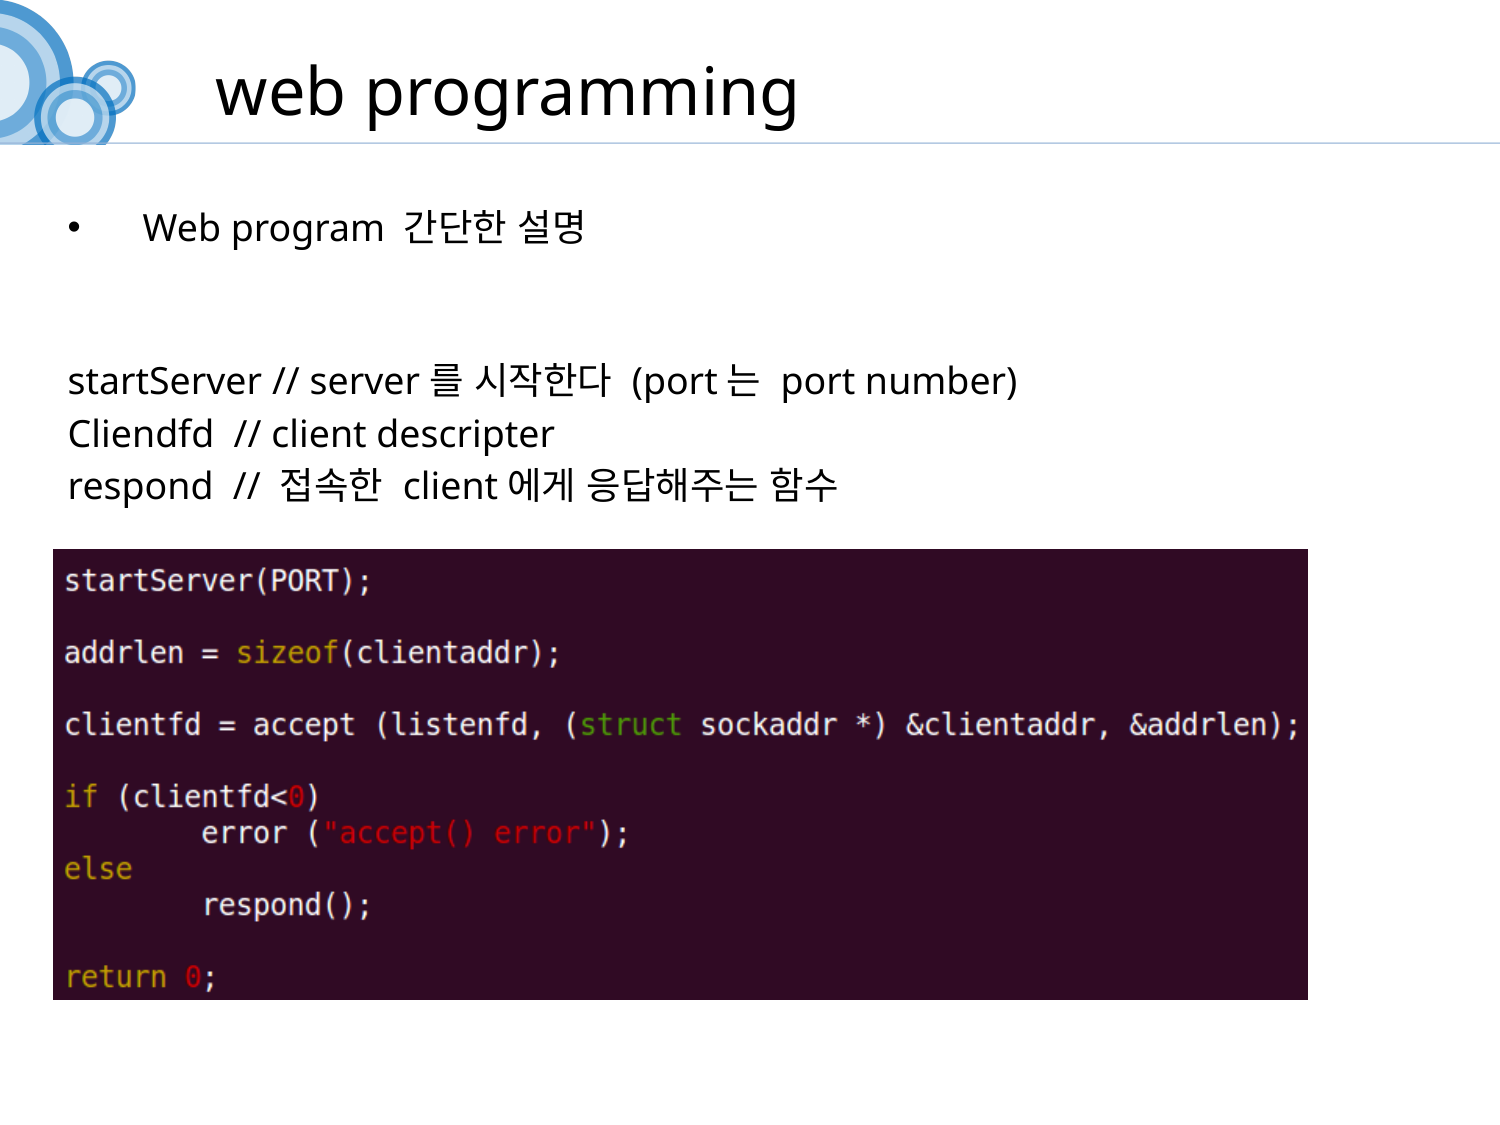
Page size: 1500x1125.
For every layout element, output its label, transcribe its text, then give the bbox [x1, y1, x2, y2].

picture [0, 0, 136, 142]
text_box startServer // server를 시작한다 (port는 port number) Cliendfd // client descripter respond // 접속한 client에게 응답해주는 함수 [53, 349, 1140, 516]
picture [52, 549, 1308, 1000]
text_box web programming [200, 0, 1483, 136]
text_box Web program 간단한 설명 [53, 196, 1069, 256]
